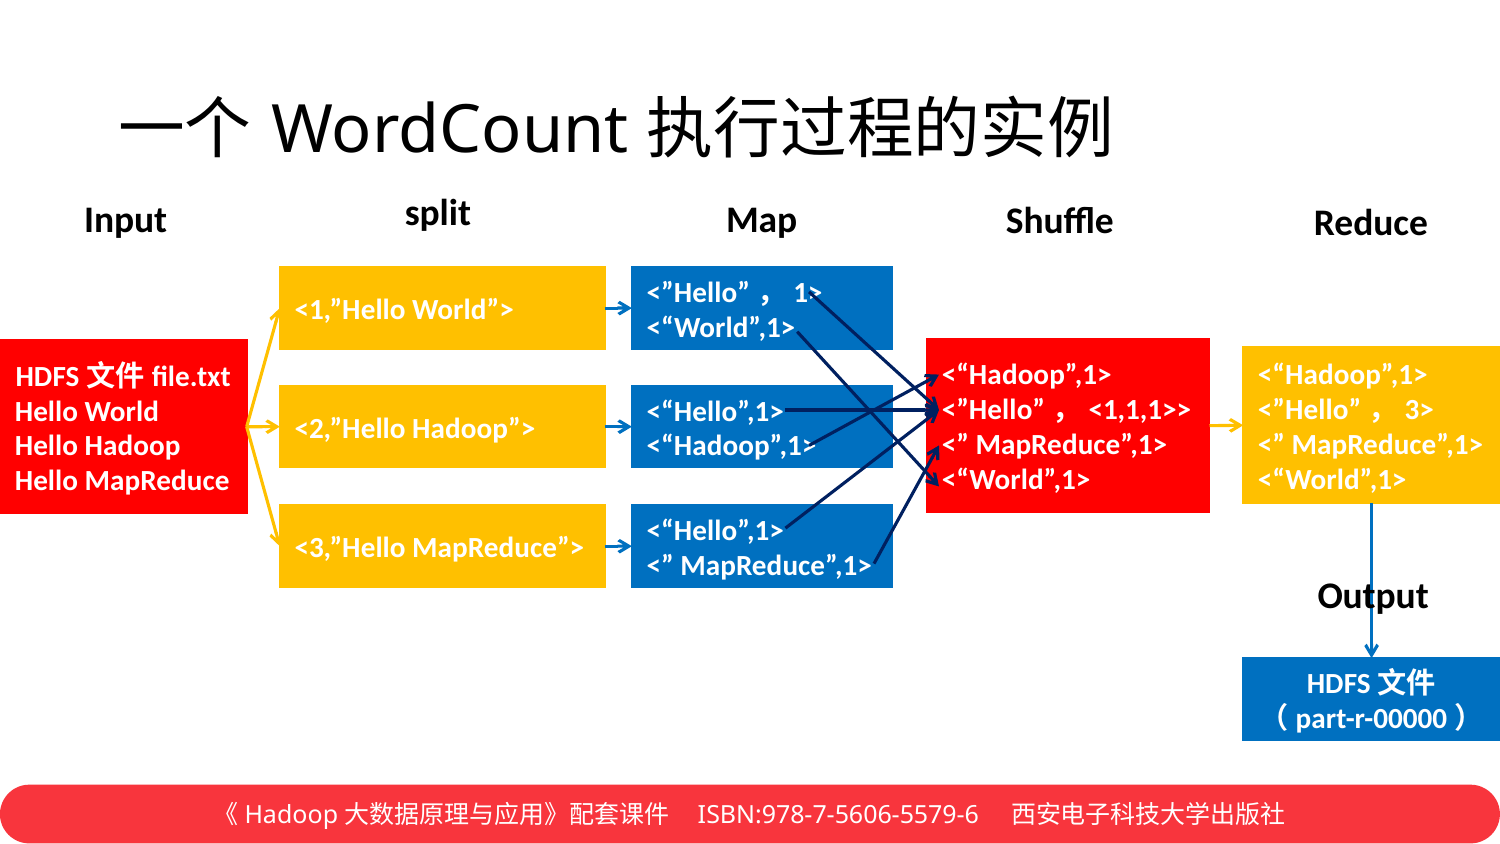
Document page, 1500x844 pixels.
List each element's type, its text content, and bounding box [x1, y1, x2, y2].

text_box <“Hadoop”,1> <”Hello”，3> <” MapReduce”,1> <“World”,1> [1242, 346, 1500, 504]
title 一个WordCount执行过程的实例 [103, 44, 1397, 208]
text_box <“Hello”,1> <” MapReduce”,1> [631, 504, 893, 588]
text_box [797, 331, 939, 487]
text_box <”Hello”，1> <“World”,1> [631, 266, 893, 350]
text_box <2,”Hello Hadoop”> [280, 385, 606, 468]
text_box Reduce [1238, 190, 1500, 251]
text_box HDFS文件file.txt Hello World Hello Hadoop Hello MapReduce [0, 339, 246, 514]
text_box Map [631, 187, 892, 248]
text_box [785, 409, 873, 529]
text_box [246, 308, 280, 426]
text_box Input [4, 187, 247, 248]
text_box <“Hadoop”,1> <”Hello”，<1,1,1>> <” MapReduce”,1> <“World”,1> [939, 338, 1210, 513]
text_box Output [1372, 563, 1500, 624]
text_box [246, 426, 280, 547]
text_box HDFS文件 （part-r-00000） [1242, 657, 1500, 741]
text_box <1,”Hello World”> [279, 266, 606, 350]
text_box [873, 445, 939, 564]
text_box split [279, 180, 597, 240]
text_box <3,”Hello MapReduce”> [279, 504, 606, 588]
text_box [808, 291, 939, 331]
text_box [808, 374, 939, 446]
text_box <“Hello”,1> <“Hadoop”,1> [631, 385, 797, 468]
text_box Shuffle [927, 189, 1193, 249]
text_box Output [1240, 563, 1371, 624]
